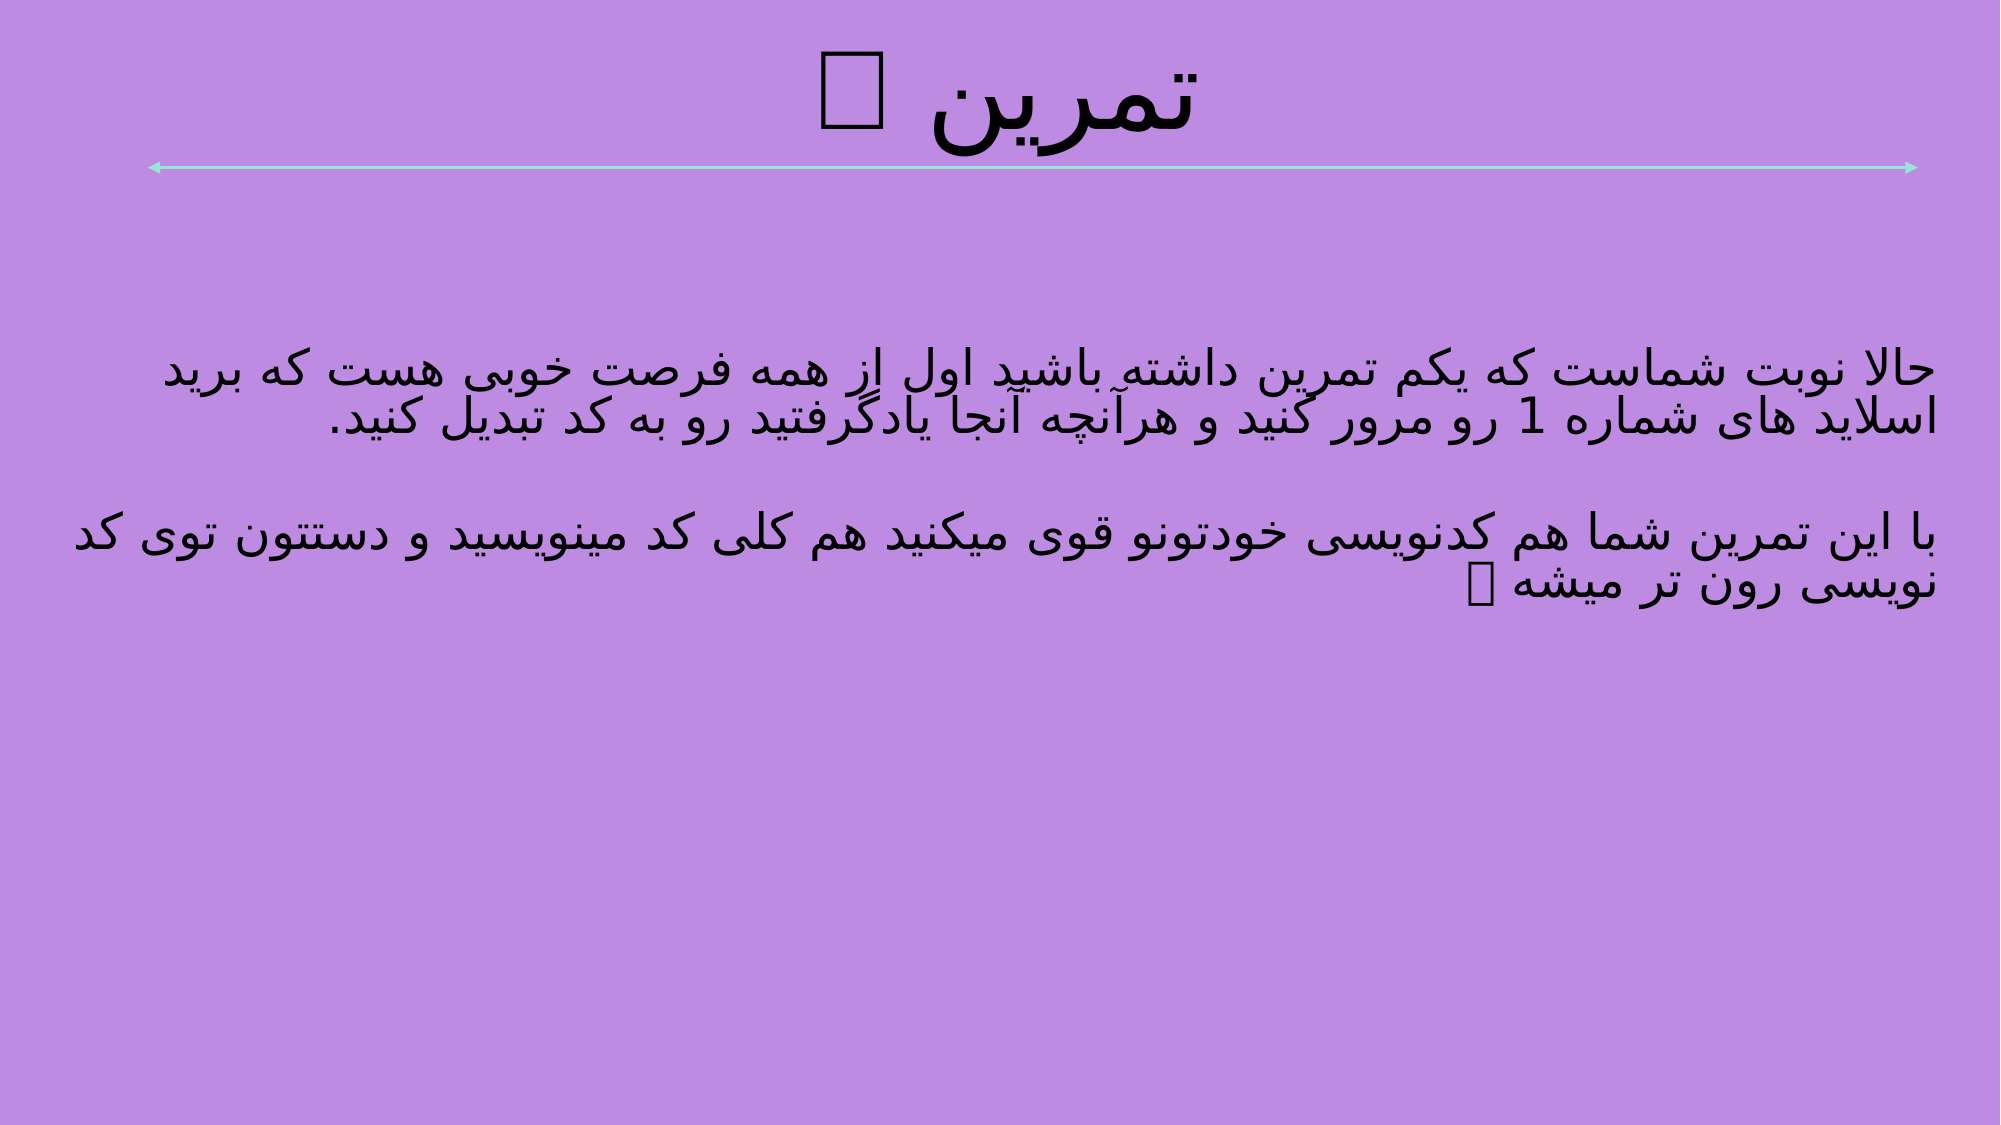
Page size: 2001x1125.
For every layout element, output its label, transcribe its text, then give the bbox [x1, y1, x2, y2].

text_box حالا نوبت شماست که یکم تمرین داشته باشید اول از همه فرصت خوبی هست که برید اسلاید های شماره 1 رو مرور کنید و هرآنچه آنجا یادگرفتید رو به کد تبدیل کنید. با این تمرین شما هم کدنویسی خودتونو قوی میکنید هم کلی کد مینویسید و دستتون توی کد نویسی رون تر میشه  [56, 339, 1955, 924]
list تمرین  [56, 33, 1955, 153]
